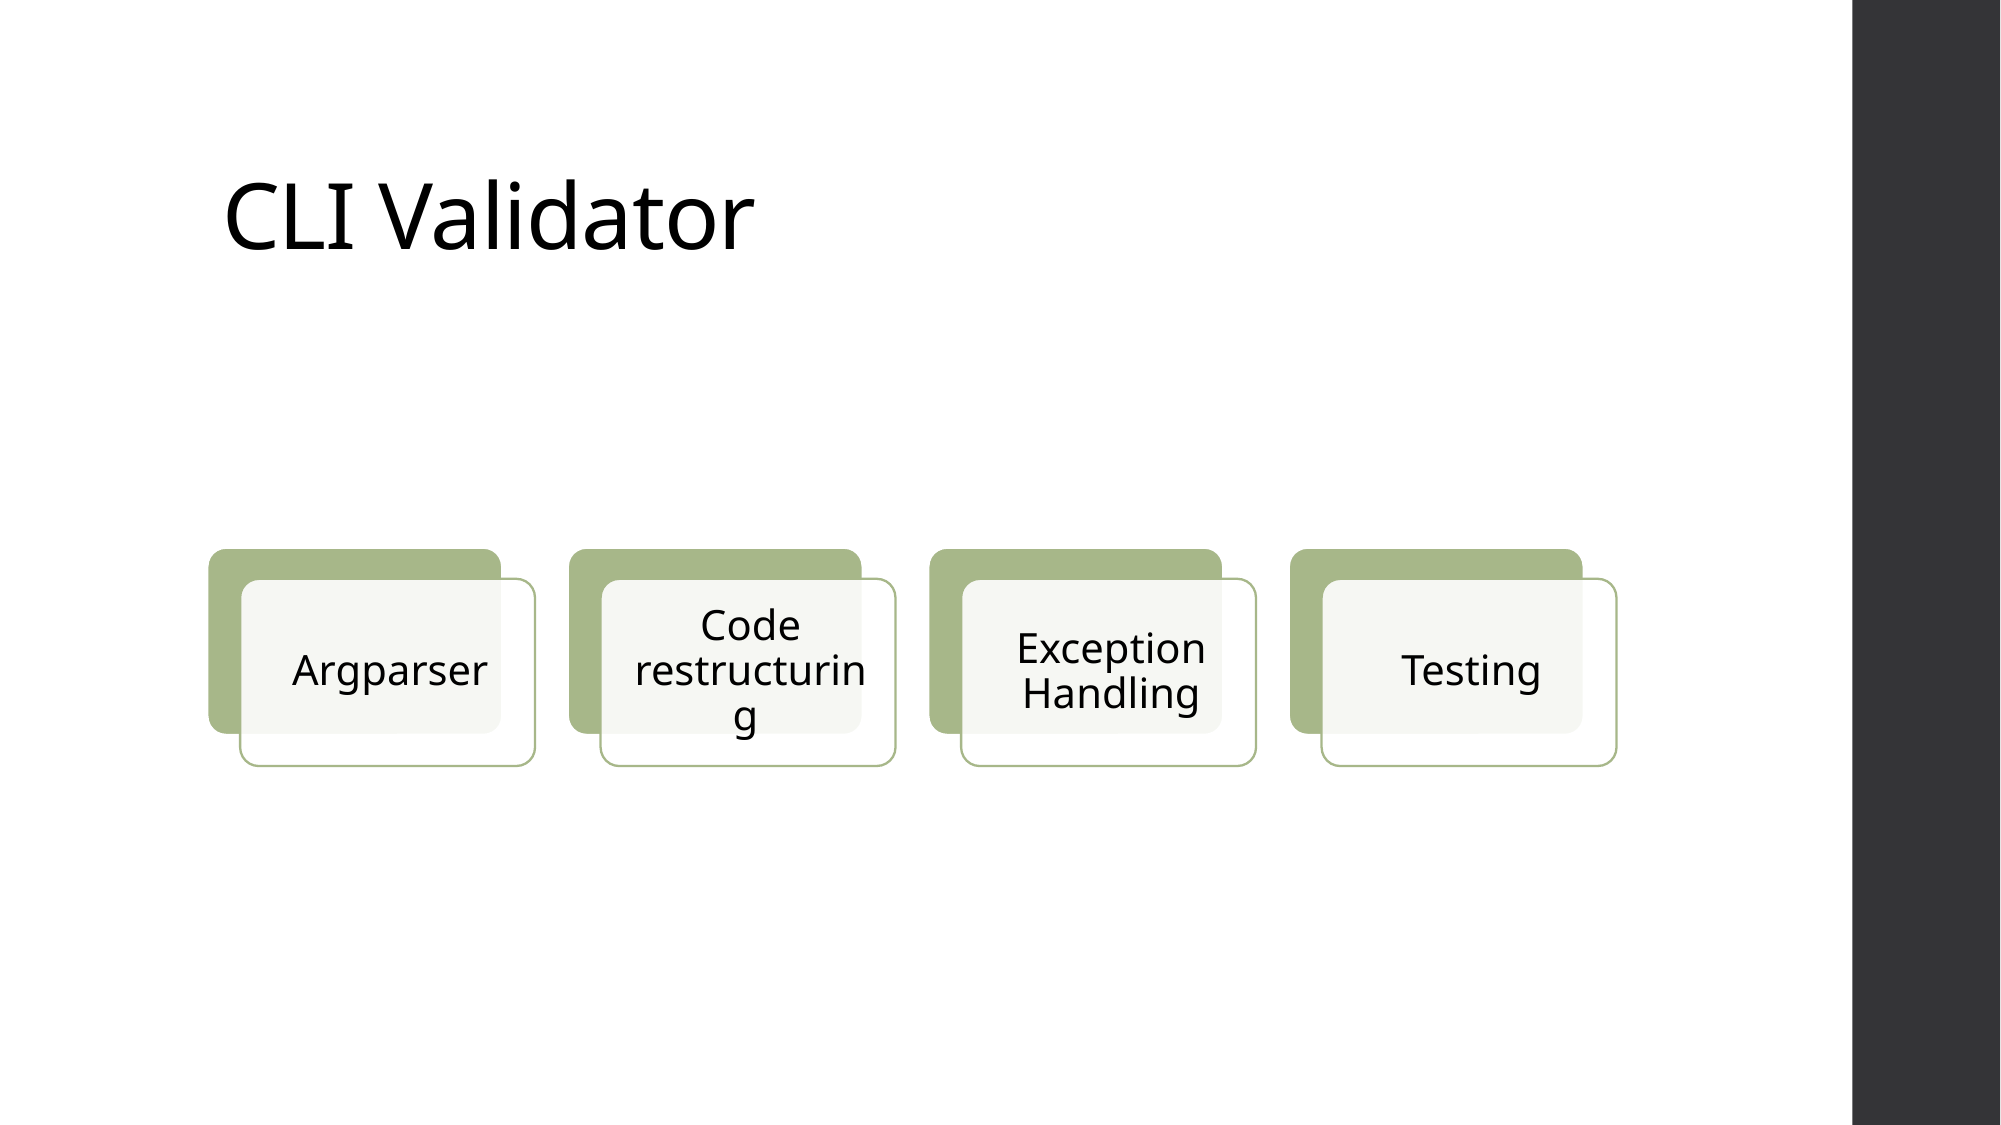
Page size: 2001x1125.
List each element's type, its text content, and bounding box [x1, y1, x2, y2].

title CLI Validator [206, 60, 1797, 278]
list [206, 299, 1618, 1015]
